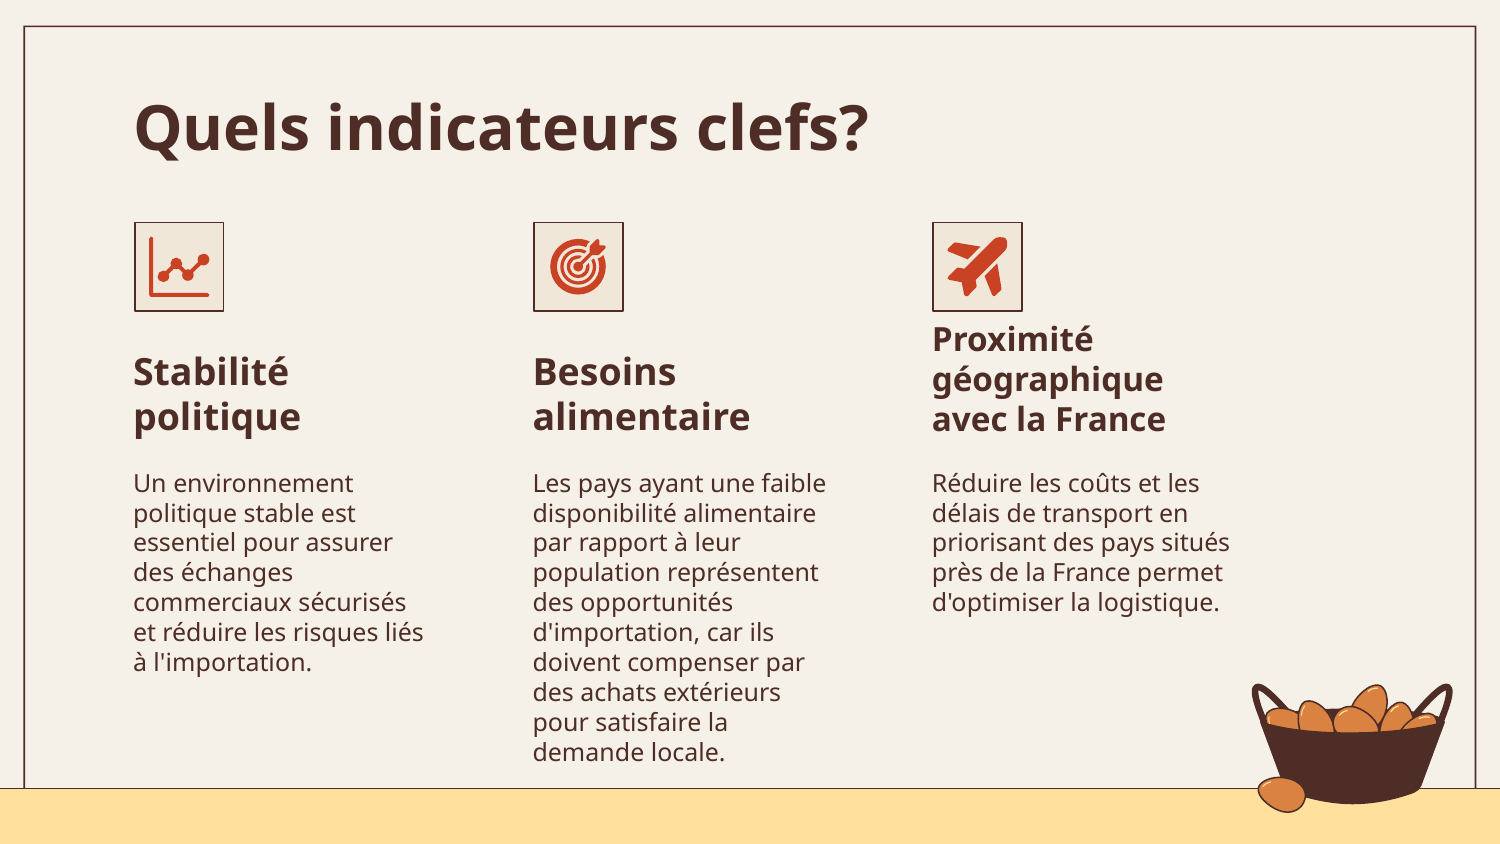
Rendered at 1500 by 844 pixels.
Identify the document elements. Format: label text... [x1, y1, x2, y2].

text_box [148, 236, 210, 298]
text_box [947, 236, 1008, 297]
subtitle Réduire les coûts et les délais de transport en priorisant des pays situés près de la France permet d'optimiser la logistique. [916, 454, 1247, 726]
subtitle Besoins alimentaire [517, 346, 848, 452]
text_box [533, 222, 623, 312]
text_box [1251, 682, 1454, 816]
text_box [933, 222, 1022, 312]
text_box [134, 222, 224, 312]
title Quels indicateurs clefs? [118, 72, 1382, 167]
subtitle Stabilité politique [118, 346, 448, 452]
subtitle Les pays ayant une faible disponibilité alimentaire par rapport à leur population représentent des opportunités d'importation, car ils doivent compenser par des achats extérieurs pour satisfaire la demande locale. [517, 452, 848, 726]
subtitle Proximité géographique avec la France [916, 346, 1247, 454]
subtitle Un environnement politique stable est essentiel pour assurer des échanges commerciaux sécurisés et réduire les risques liés à l'importation. [118, 452, 448, 726]
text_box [549, 238, 607, 295]
